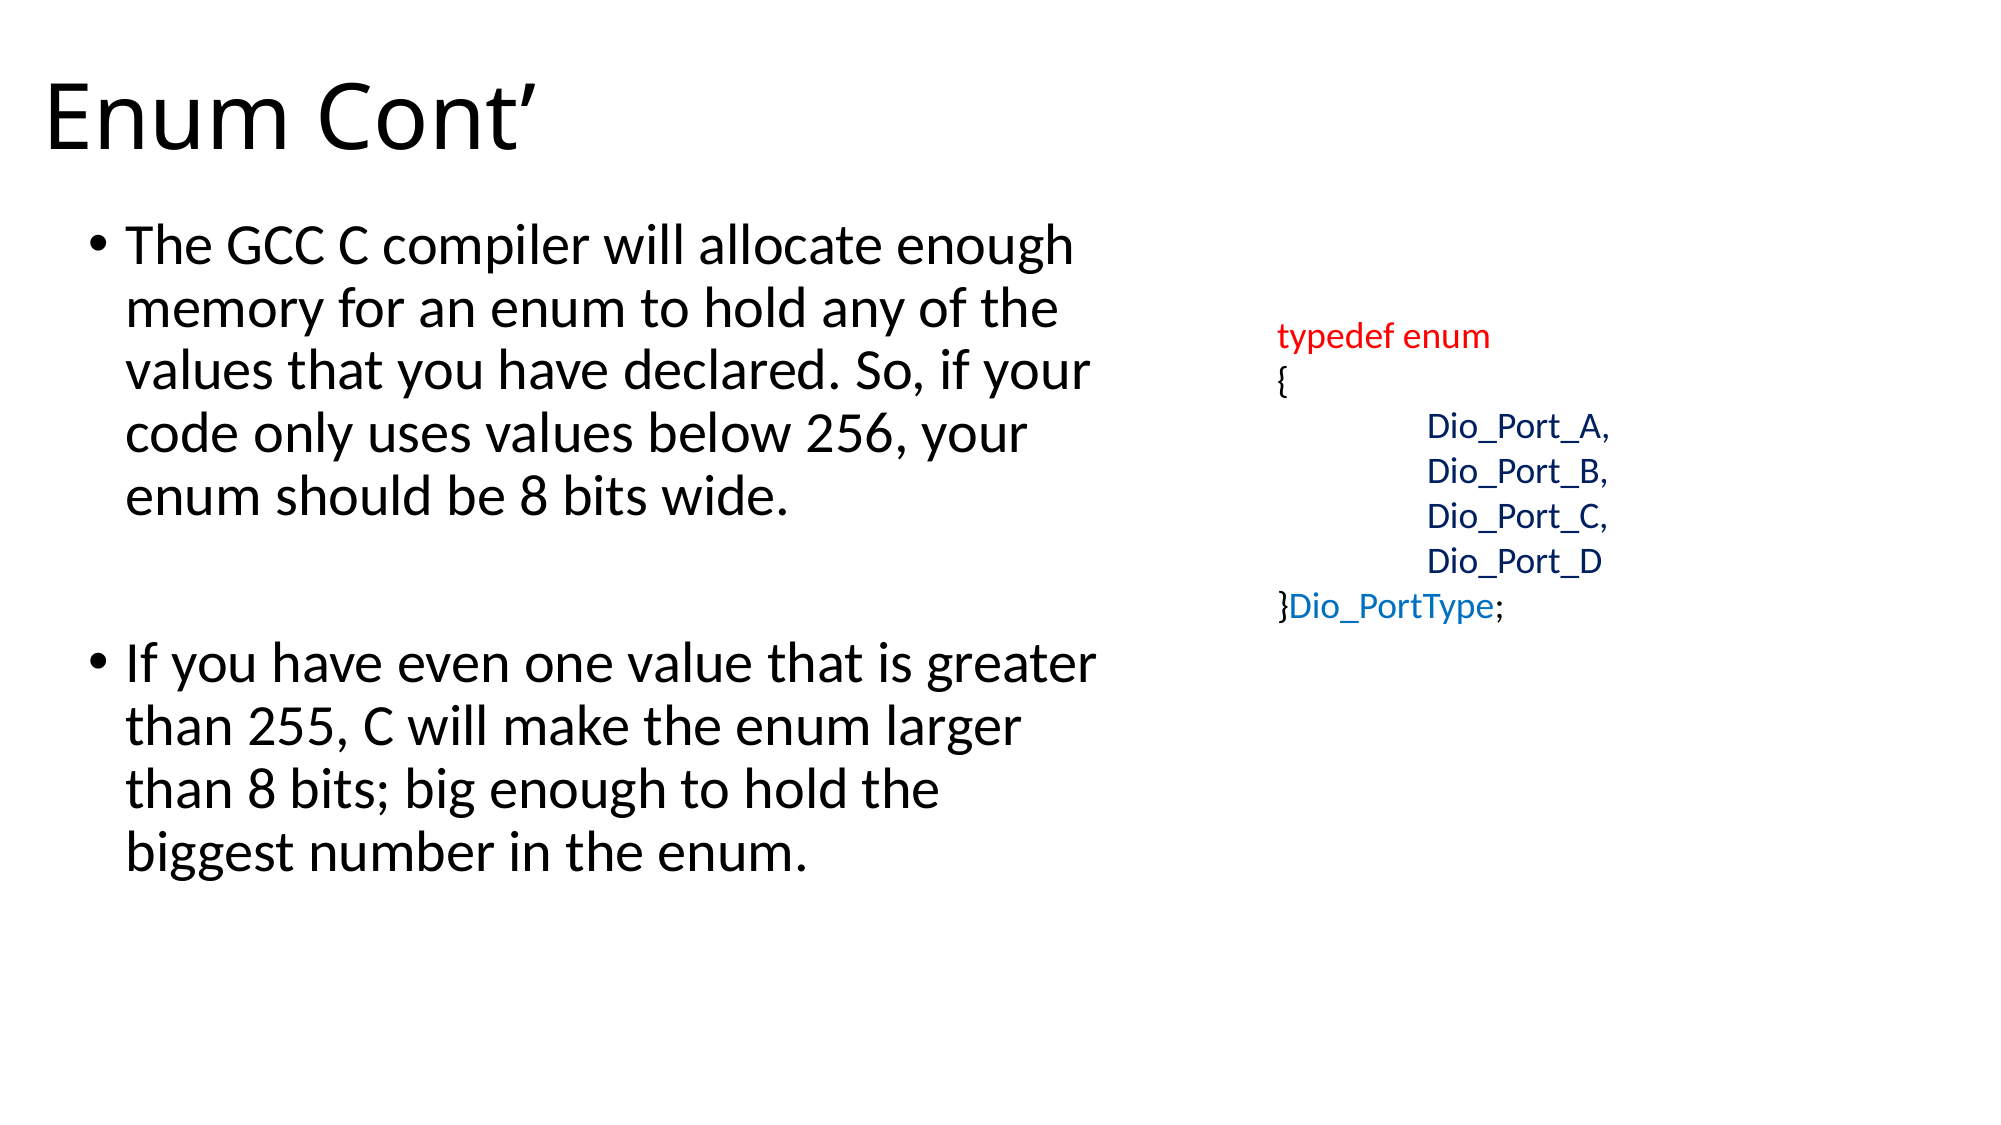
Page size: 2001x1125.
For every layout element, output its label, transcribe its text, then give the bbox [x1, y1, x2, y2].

text_box typedef enum { Dio_Port_A, Dio_Port_B, Dio_Port_C, Dio_Port_D }Dio_PortType; [1262, 304, 1771, 634]
list The GCC C compiler will allocate enough memory for an enum to hold any of the values that you have declared. So, if your code only uses values below 256, your enum should be 8 bits wide. If you have even one value that is greater than 255, C will make the enum larger than 8 bits; big enough to hold the biggest number in the enum. [73, 206, 1128, 1014]
title Enum Cont’ [27, 33, 1753, 207]
